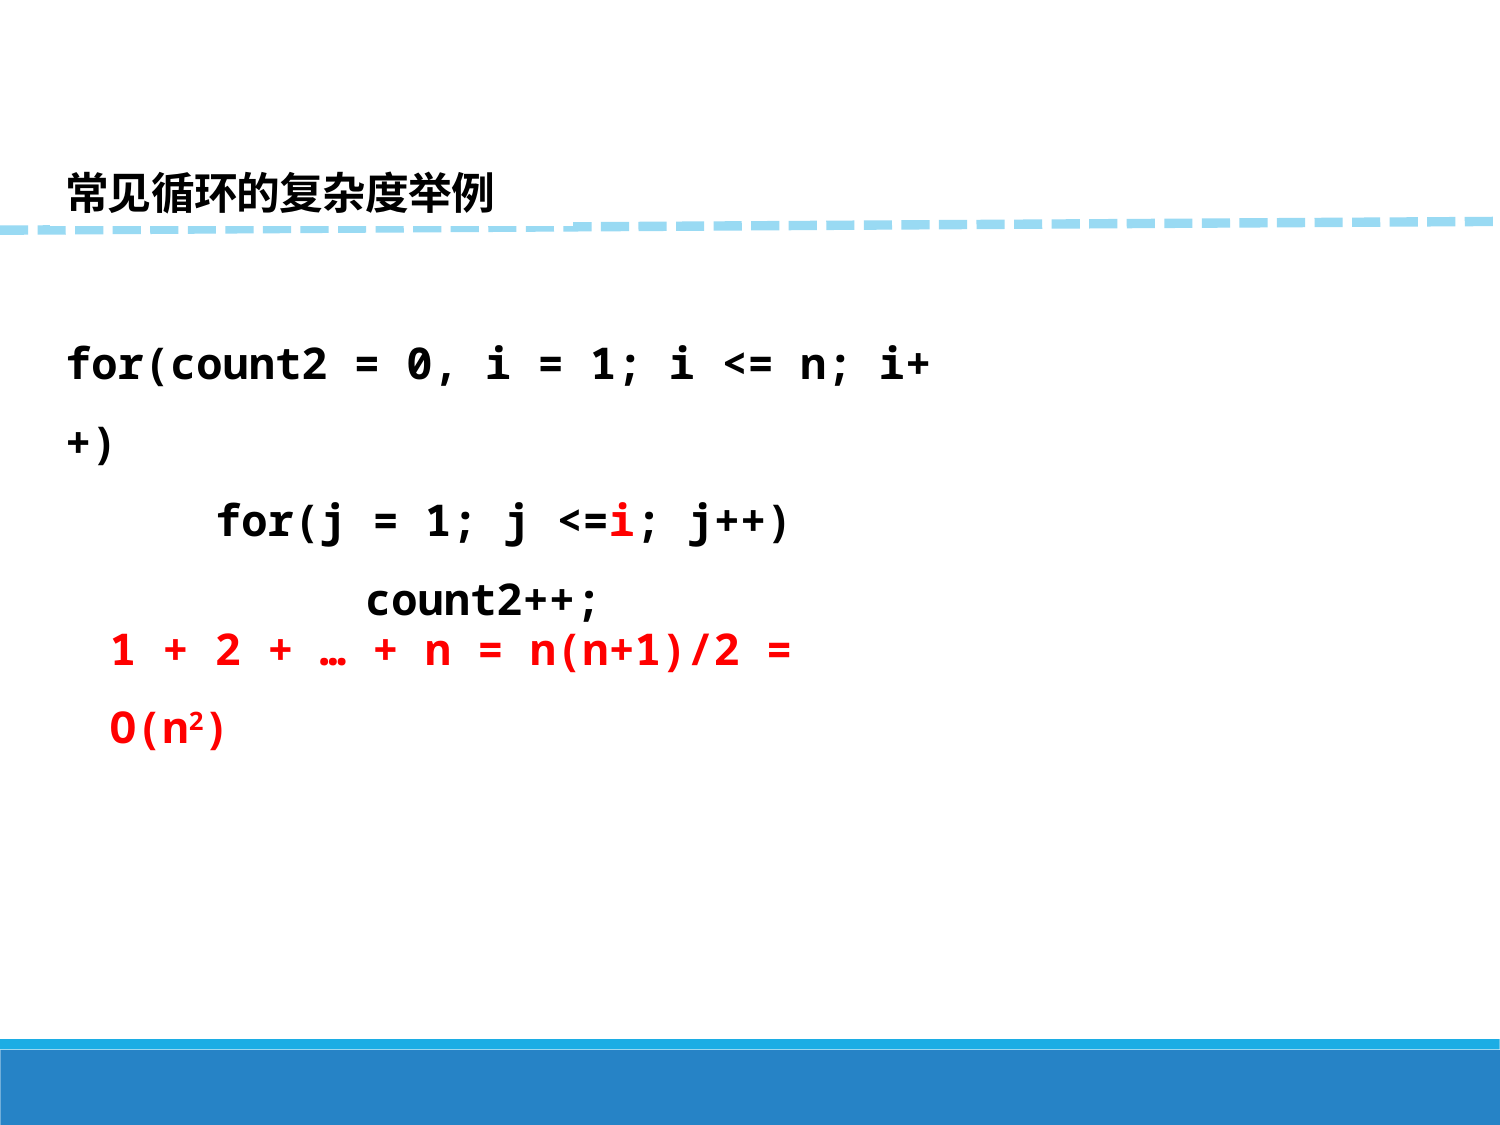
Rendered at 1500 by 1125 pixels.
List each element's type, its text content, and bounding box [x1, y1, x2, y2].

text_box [0, 220, 1500, 231]
text_box 常见循环的复杂度举例 [50, 146, 573, 218]
text_box for(count2 = 0, i = 1; i <= n; i++) for(j = 1; j <=i; j++) count2++; [50, 301, 964, 632]
text_box 1 + 2 + … + n = n(n+1)/2 = O(n2) [94, 632, 919, 760]
